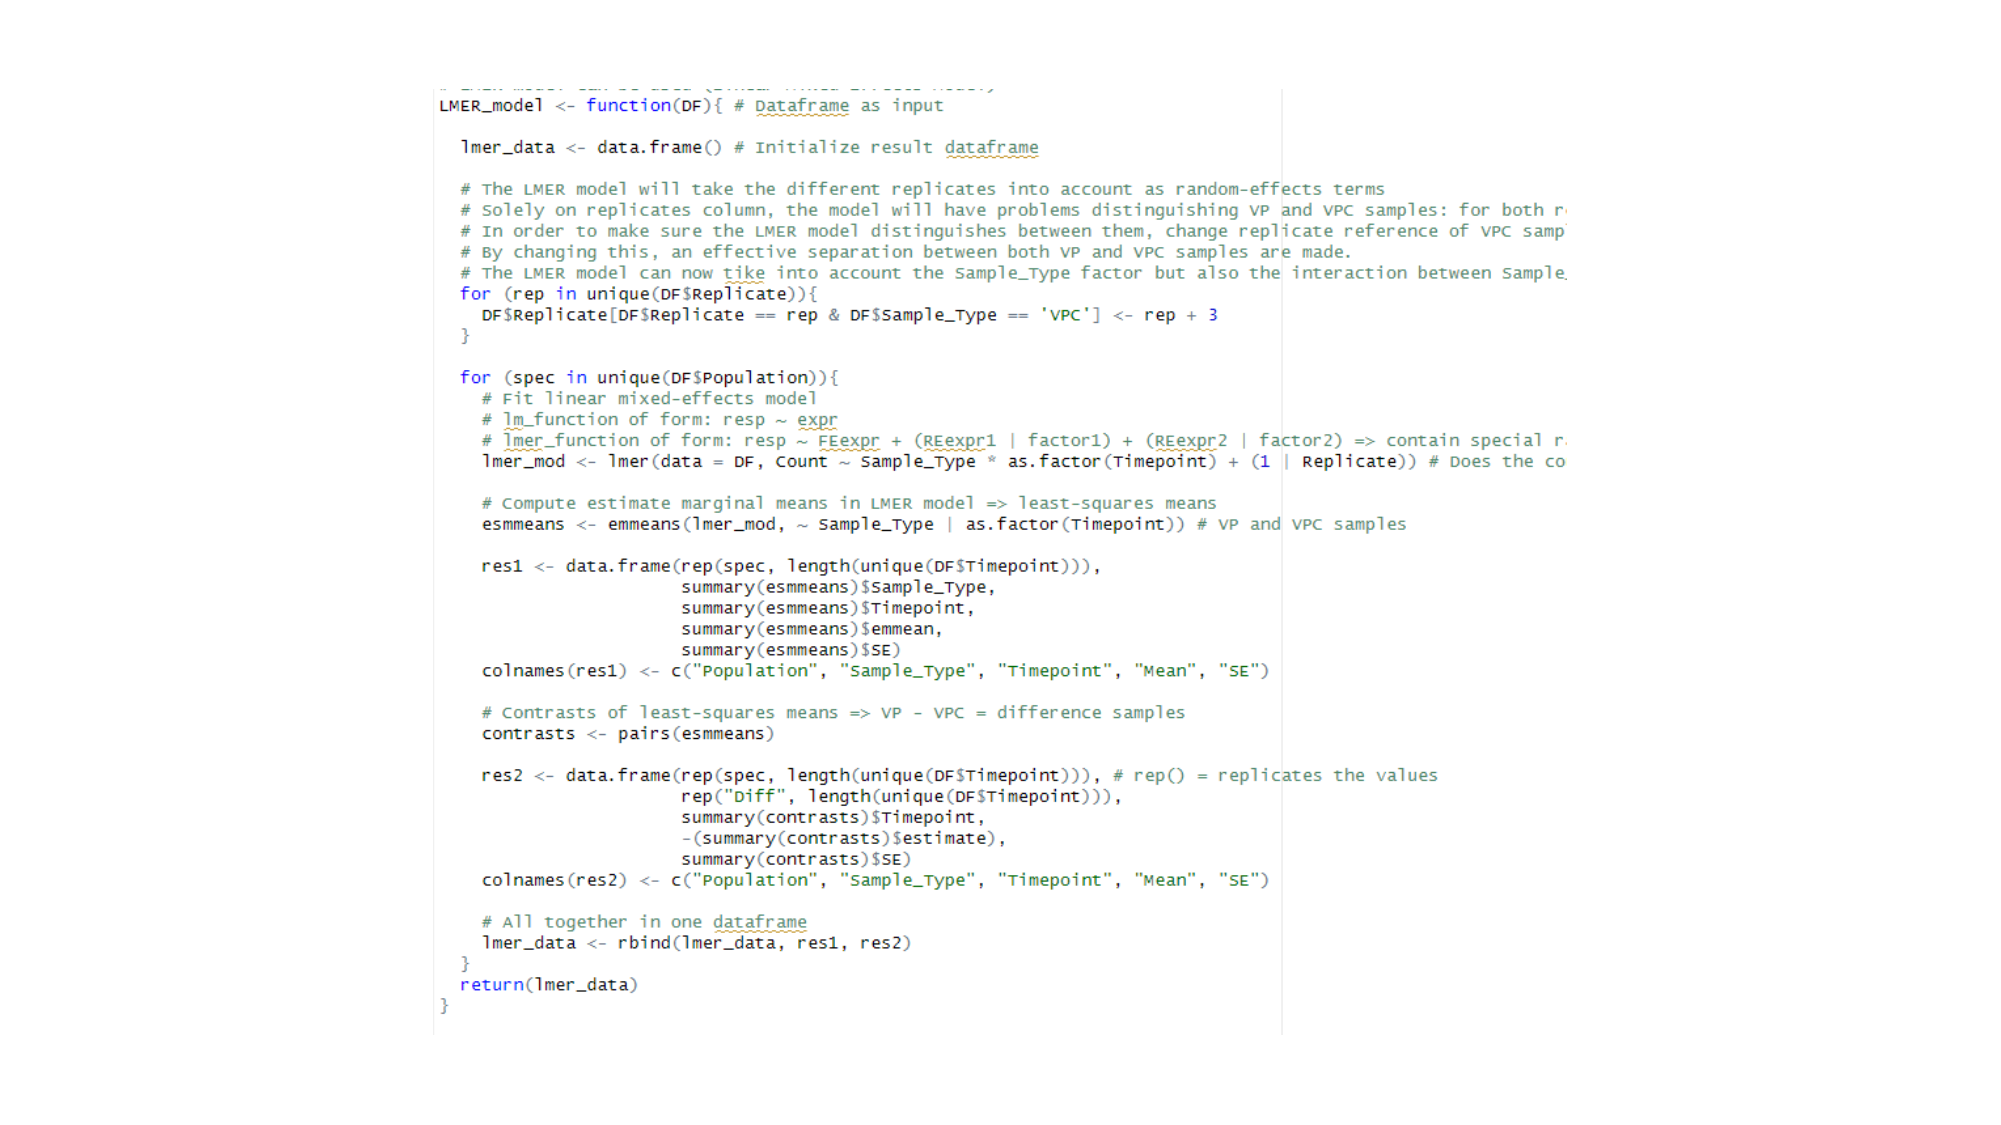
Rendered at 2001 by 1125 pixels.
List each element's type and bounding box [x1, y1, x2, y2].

list [433, 89, 1567, 1036]
